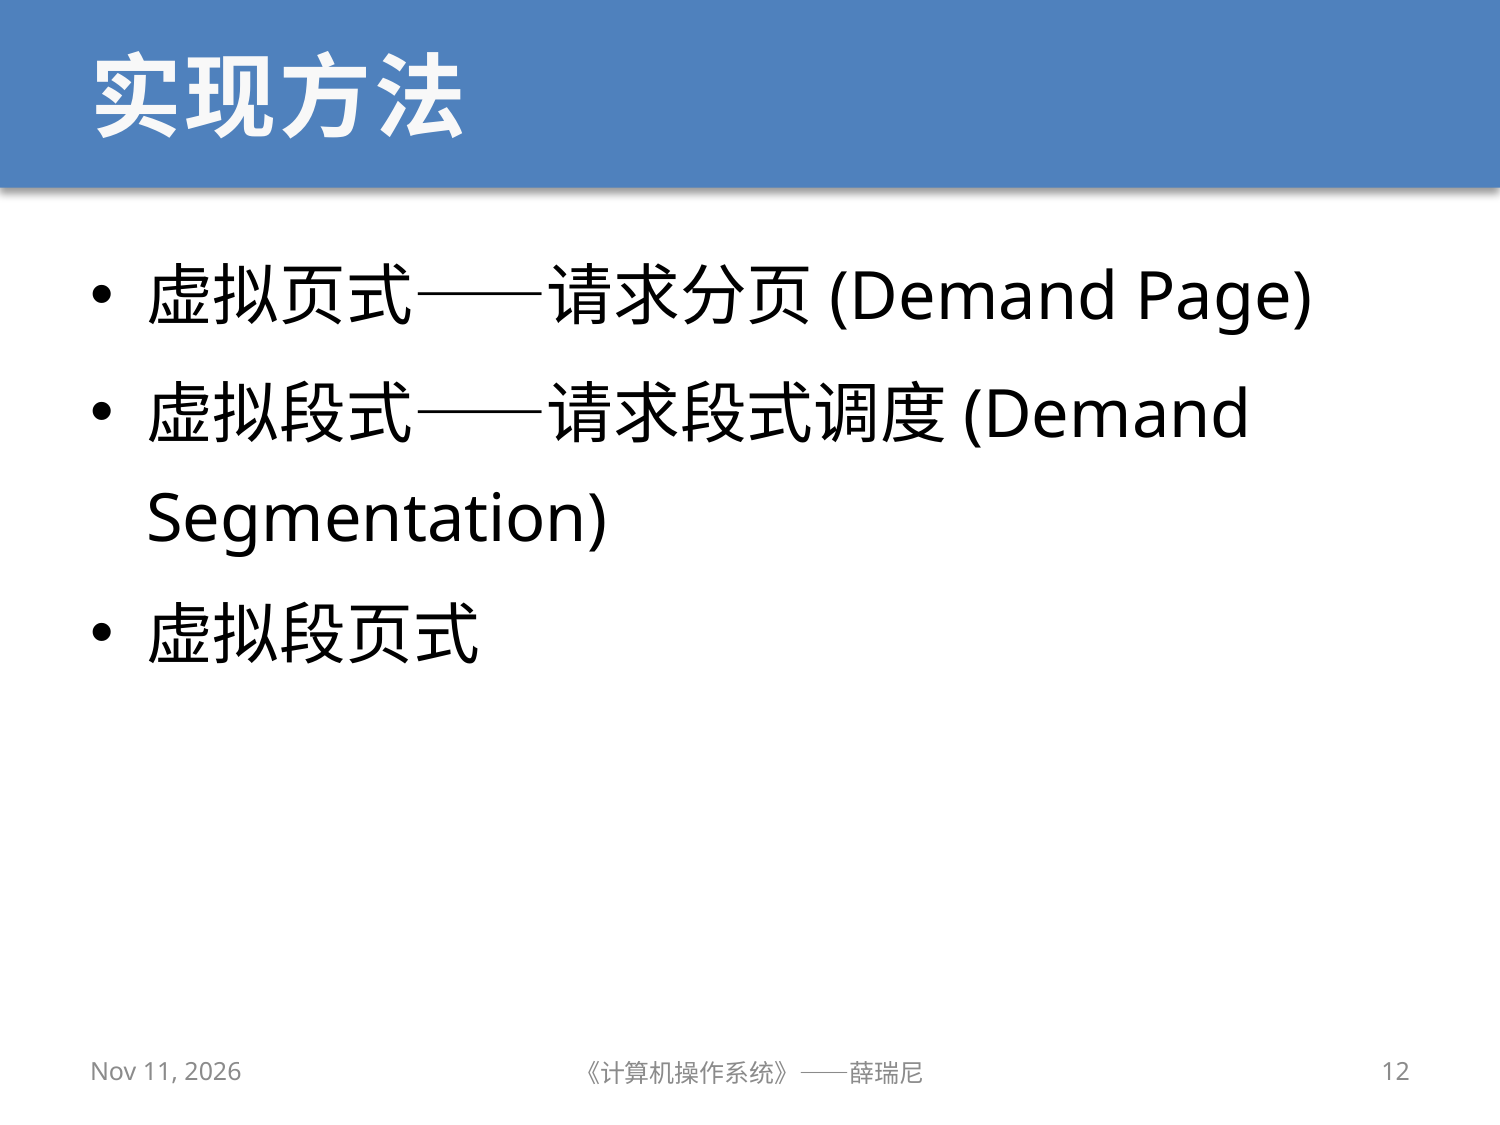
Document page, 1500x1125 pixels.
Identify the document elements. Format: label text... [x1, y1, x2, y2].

title 实现方法 [75, 0, 1425, 188]
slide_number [75, 1042, 425, 1103]
list 虚拟页式——请求分页(Demand Page) 虚拟段式——请求段式调度(Demand Segmentation) 虚拟段页式 [75, 221, 1425, 1021]
footer 《计算机操作系统》——薛瑞尼 [512, 1042, 988, 1103]
slide_number 12 [1074, 1042, 1425, 1103]
